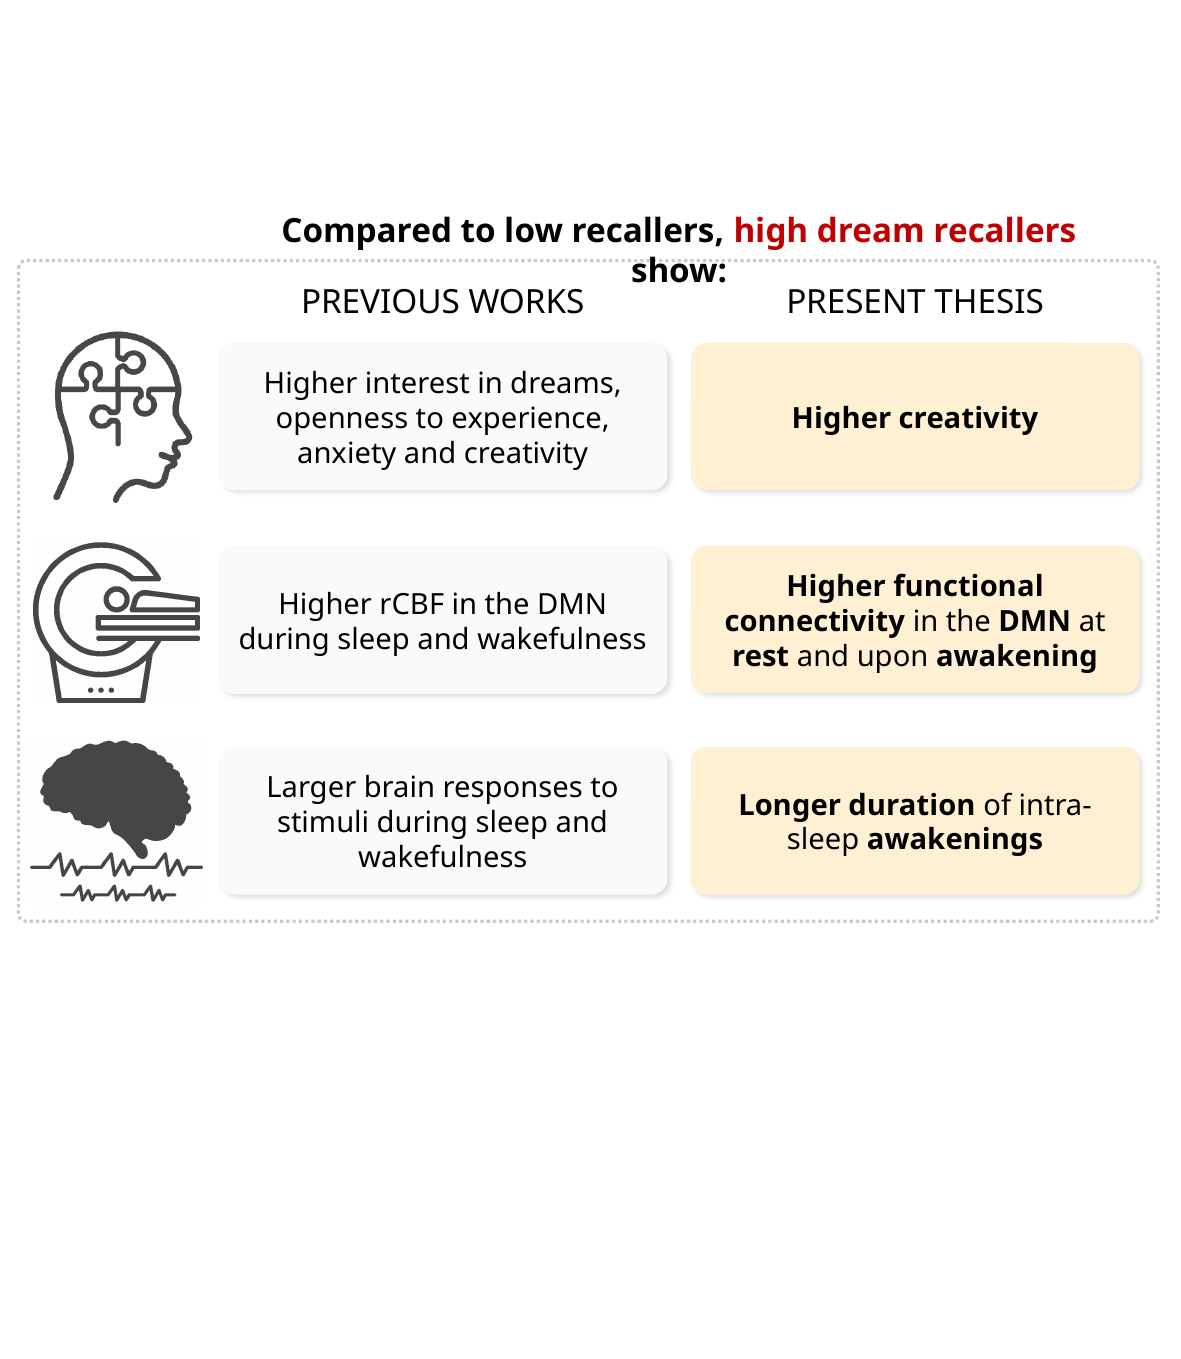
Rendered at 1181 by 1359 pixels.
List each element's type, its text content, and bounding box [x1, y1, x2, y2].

text_box Higher interest in dreams, openness to experience, anxiety and creativity [217, 341, 669, 492]
picture [30, 735, 203, 907]
text_box Compared to low recallers, high dream recallers show: [218, 201, 1140, 296]
picture [33, 537, 200, 703]
picture [27, 327, 206, 506]
text_box Longer duration of intra-sleep awakenings [689, 745, 1141, 896]
text_box [17, 259, 1160, 923]
text_box PRESENT THESIS [679, 272, 1152, 328]
text_box Larger brain responses to stimuli during sleep and wakefulness [217, 745, 669, 896]
text_box PREVIOUS WORKS [206, 272, 679, 328]
text_box Higher creativity [689, 341, 1141, 492]
text_box Higher functional connectivity in the DMN at rest and upon awakening [689, 544, 1141, 695]
text_box Higher rCBF in the DMN during sleep and wakefulness [217, 545, 669, 695]
